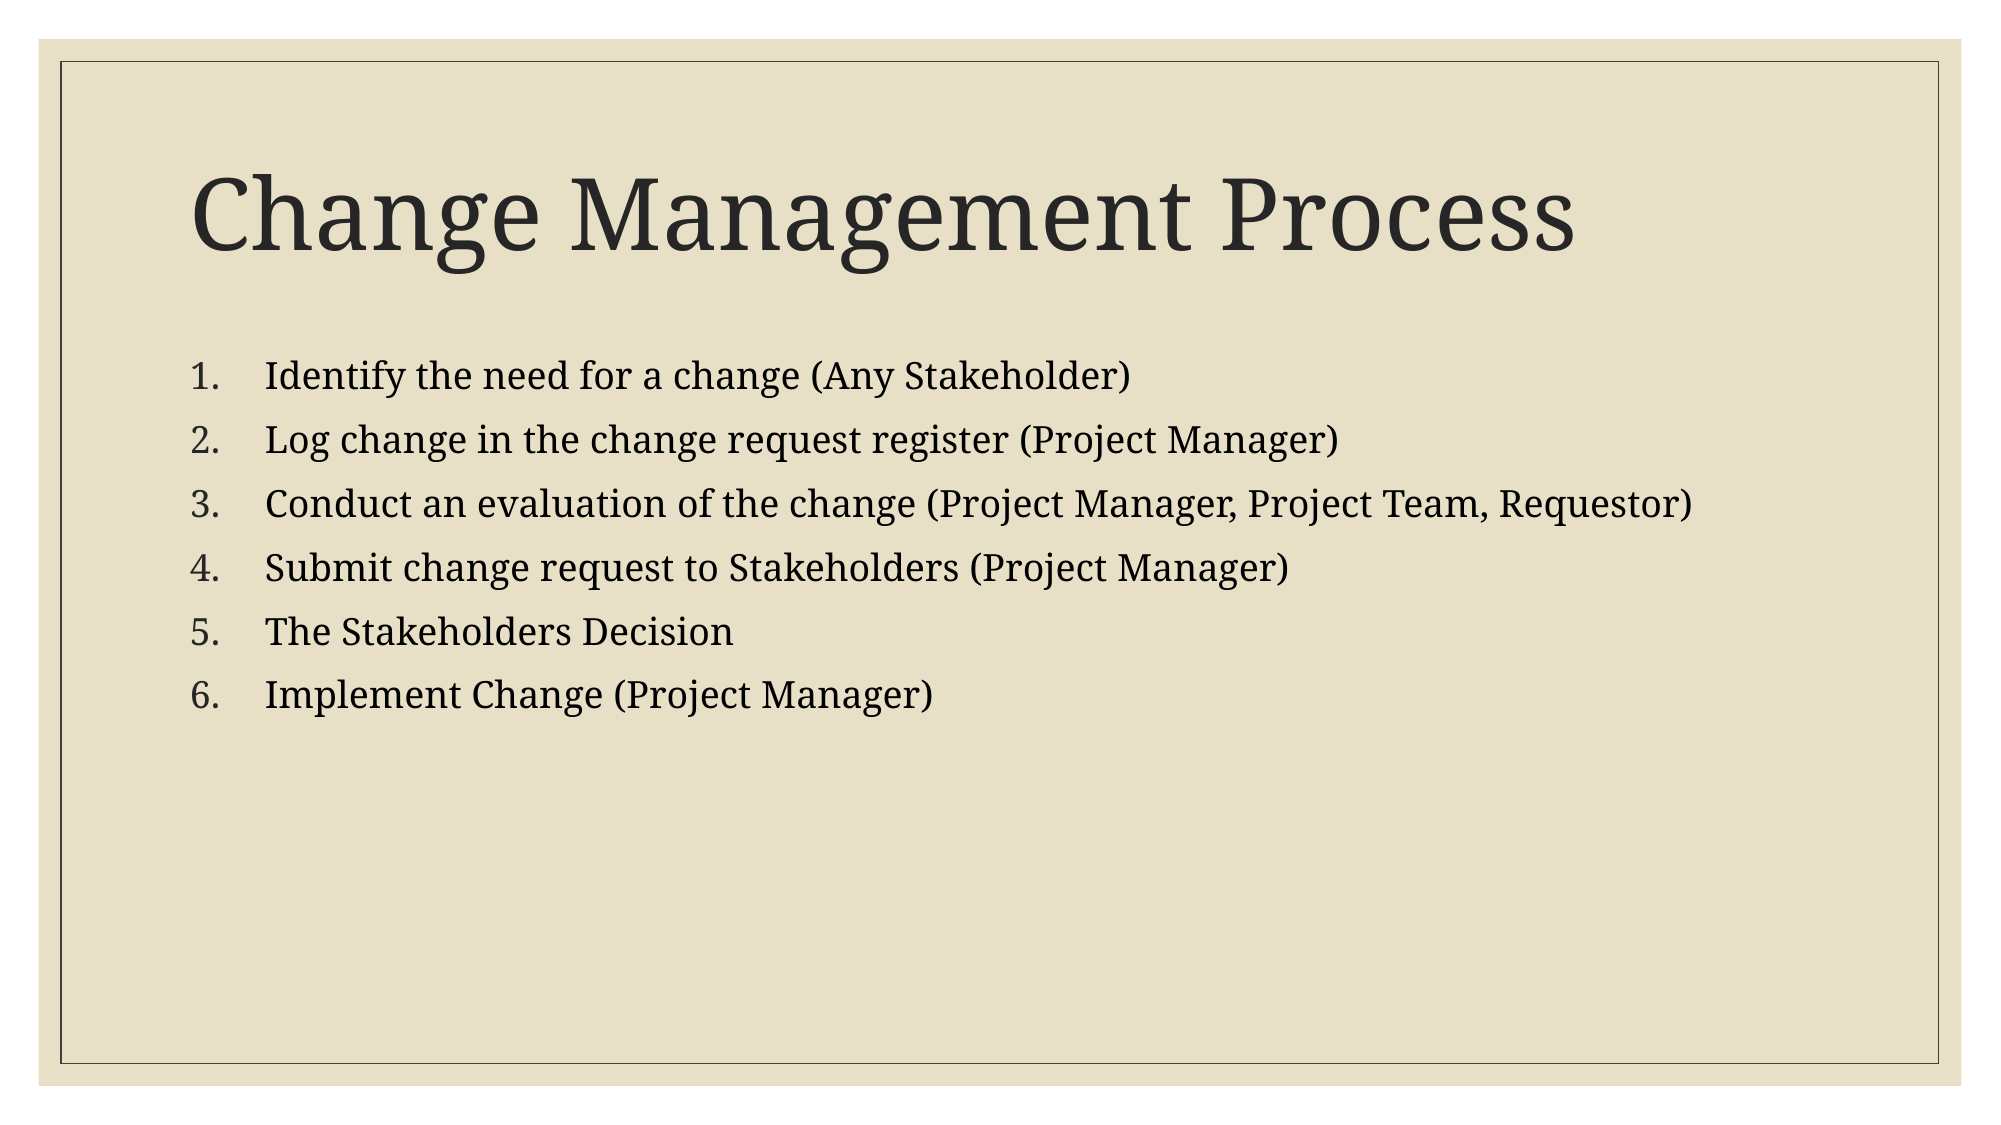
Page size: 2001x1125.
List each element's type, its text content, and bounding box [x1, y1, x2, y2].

title Change Management Process [174, 105, 1825, 331]
list Identify the need for a change (Any Stakeholder) Log change in the change request register (Project Manager) Conduct an evaluation of the change (Project Manager, Project Team, Requestor) Submit change request to Stakeholders (Project Manager) The Stakeholders Decision Implement Change (Project Manager) [174, 345, 1825, 990]
